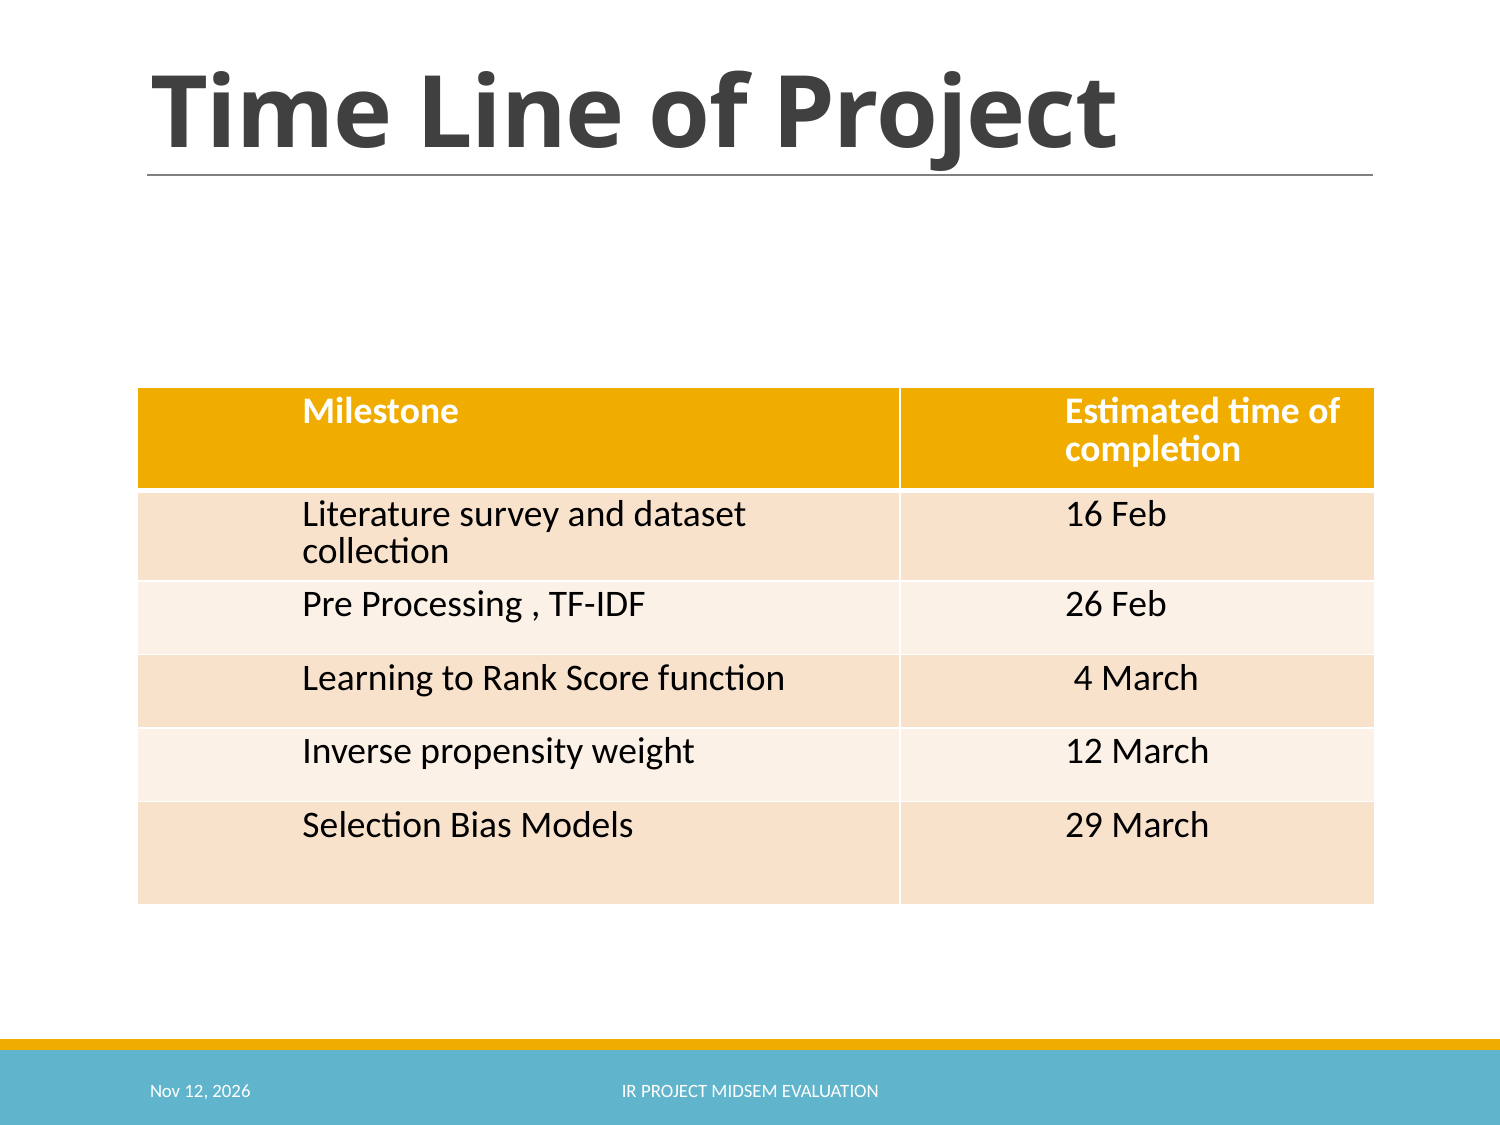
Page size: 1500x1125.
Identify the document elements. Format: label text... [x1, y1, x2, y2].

table_cell Literature survey and dataset collection [138, 493, 899, 580]
title Time Line of Project [135, 47, 1373, 175]
footer IR Project Midsem Evaluation [453, 1059, 1047, 1120]
slide_number 28-Feb-18 [135, 1059, 440, 1120]
table_cell 4 March [901, 655, 1374, 727]
table_cell 16 Feb [901, 493, 1374, 580]
table_cell Inverse propensity weight [138, 729, 899, 801]
table_cell 29 March [901, 802, 1374, 904]
table_header Milestone [138, 388, 899, 488]
table_cell Pre Processing , TF-IDF [138, 582, 899, 654]
table_cell 12 March [901, 729, 1374, 801]
table_cell Selection Bias Models [138, 802, 899, 904]
table_header Estimated time of completion [901, 388, 1374, 488]
table_cell 26 Feb [901, 582, 1374, 654]
table_cell Learning to Rank Score function [138, 655, 899, 727]
